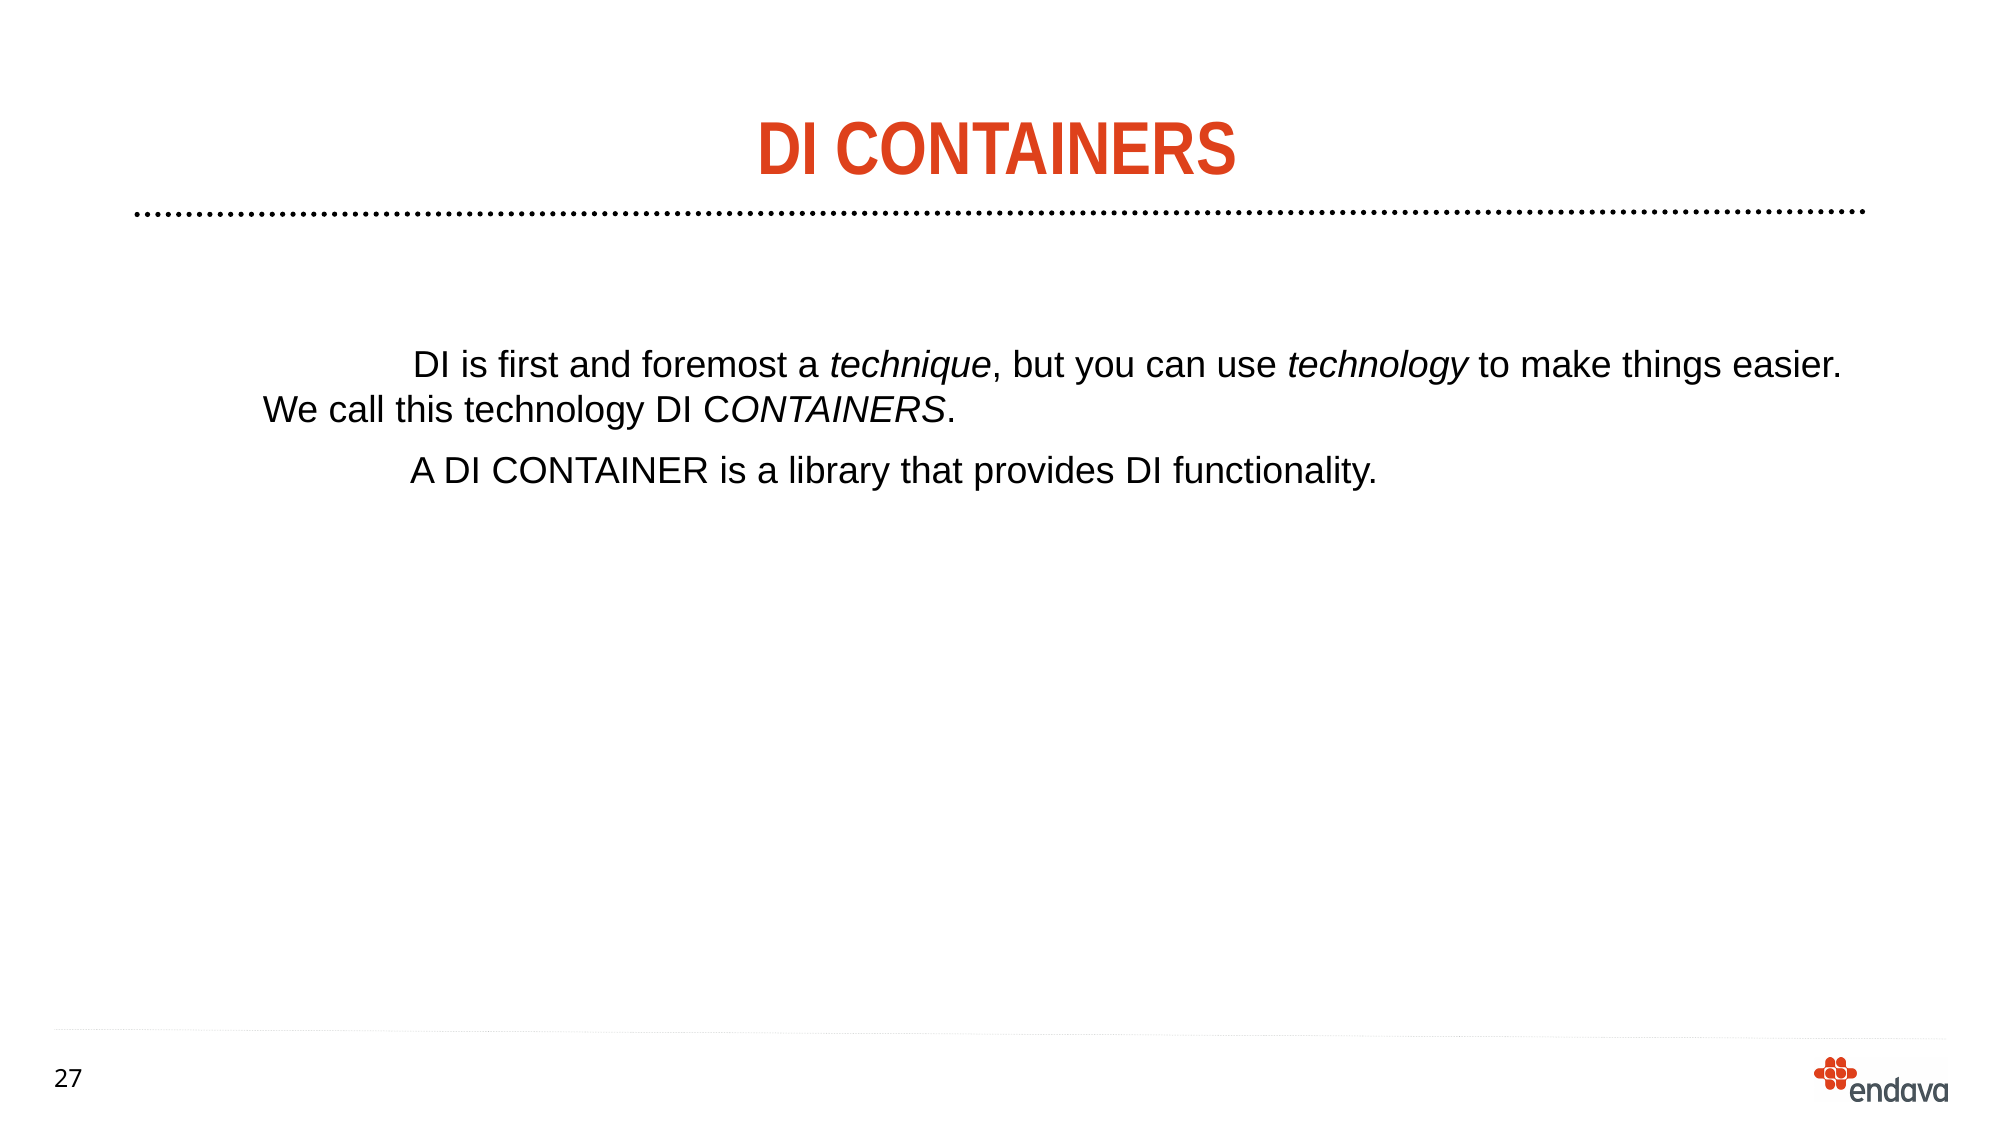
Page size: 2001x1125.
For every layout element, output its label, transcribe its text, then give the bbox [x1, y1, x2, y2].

picture [1814, 1057, 1948, 1102]
text_box DI is first and foremost a technique, but you can use technology to make things easier. We call this technology DI CONTAINERS. [248, 332, 1858, 438]
title Di containers [198, 26, 1812, 195]
text_box A DI CONTAINER is a library that provides DI functionality. [395, 438, 1394, 499]
